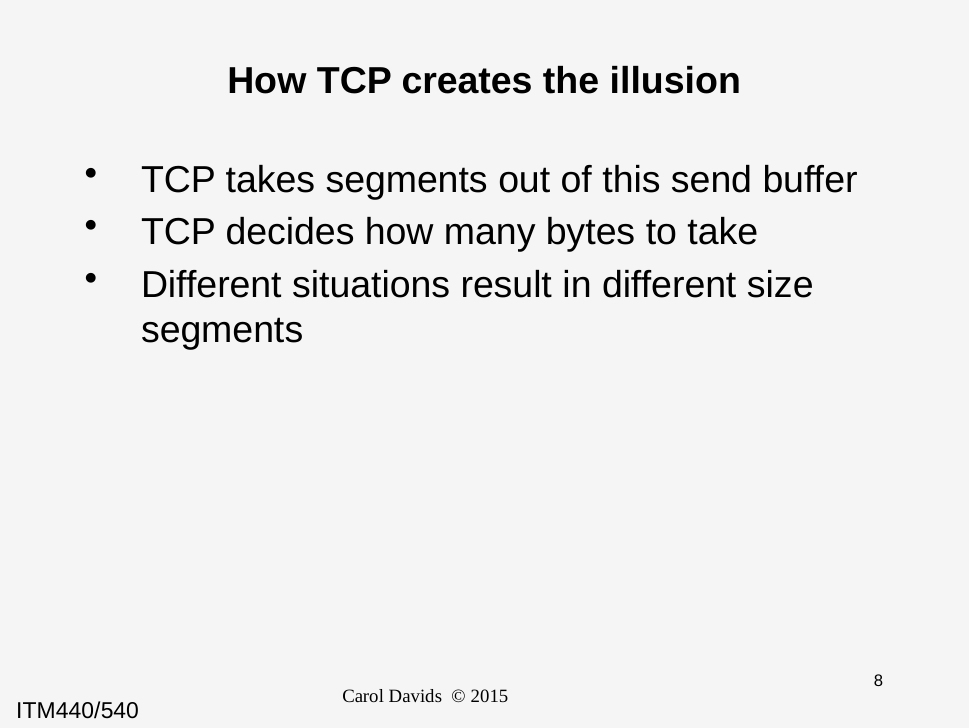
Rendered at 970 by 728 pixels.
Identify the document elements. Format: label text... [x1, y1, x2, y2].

footer Carol Davids © 2015 [255, 678, 596, 728]
list TCP takes segments out of this send buffer TCP decides how many bytes to take Different situations result in different size segments [75, 150, 907, 600]
title How TCP creates the illusion [72, 32, 897, 125]
